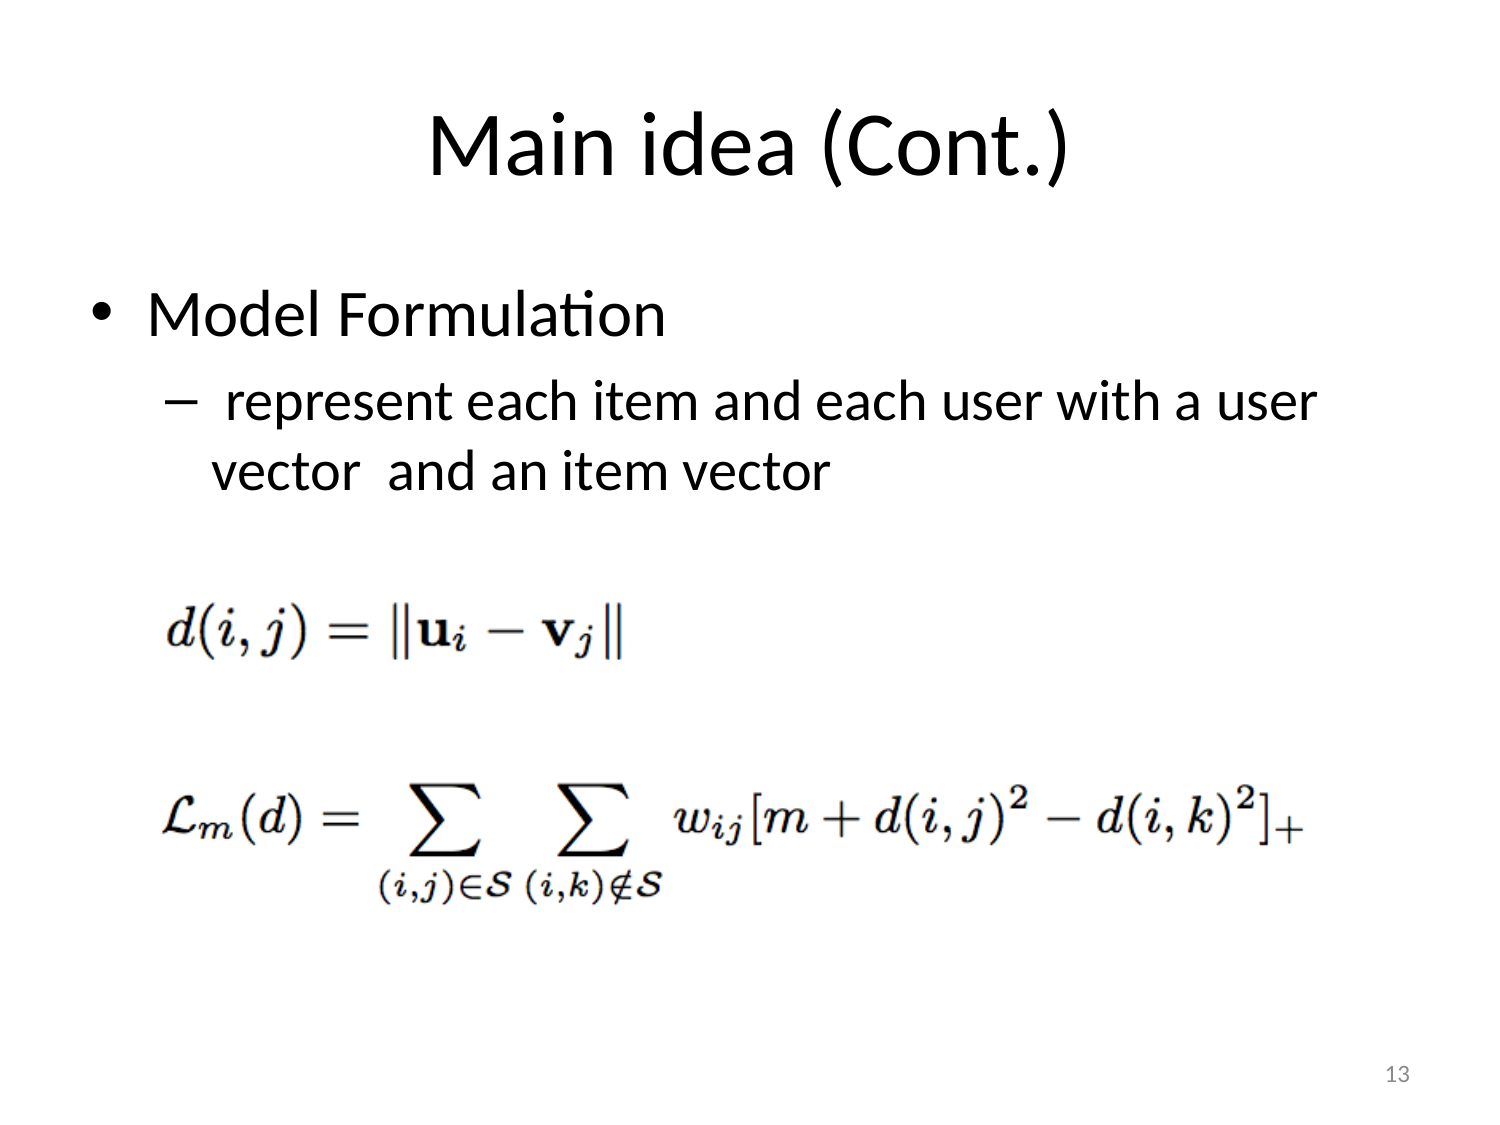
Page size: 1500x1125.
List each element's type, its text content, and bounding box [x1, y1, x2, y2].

slide_number 13 [1074, 1042, 1425, 1103]
picture [123, 756, 1311, 922]
picture [147, 588, 633, 679]
title Main idea (Cont.) [75, 45, 1425, 233]
